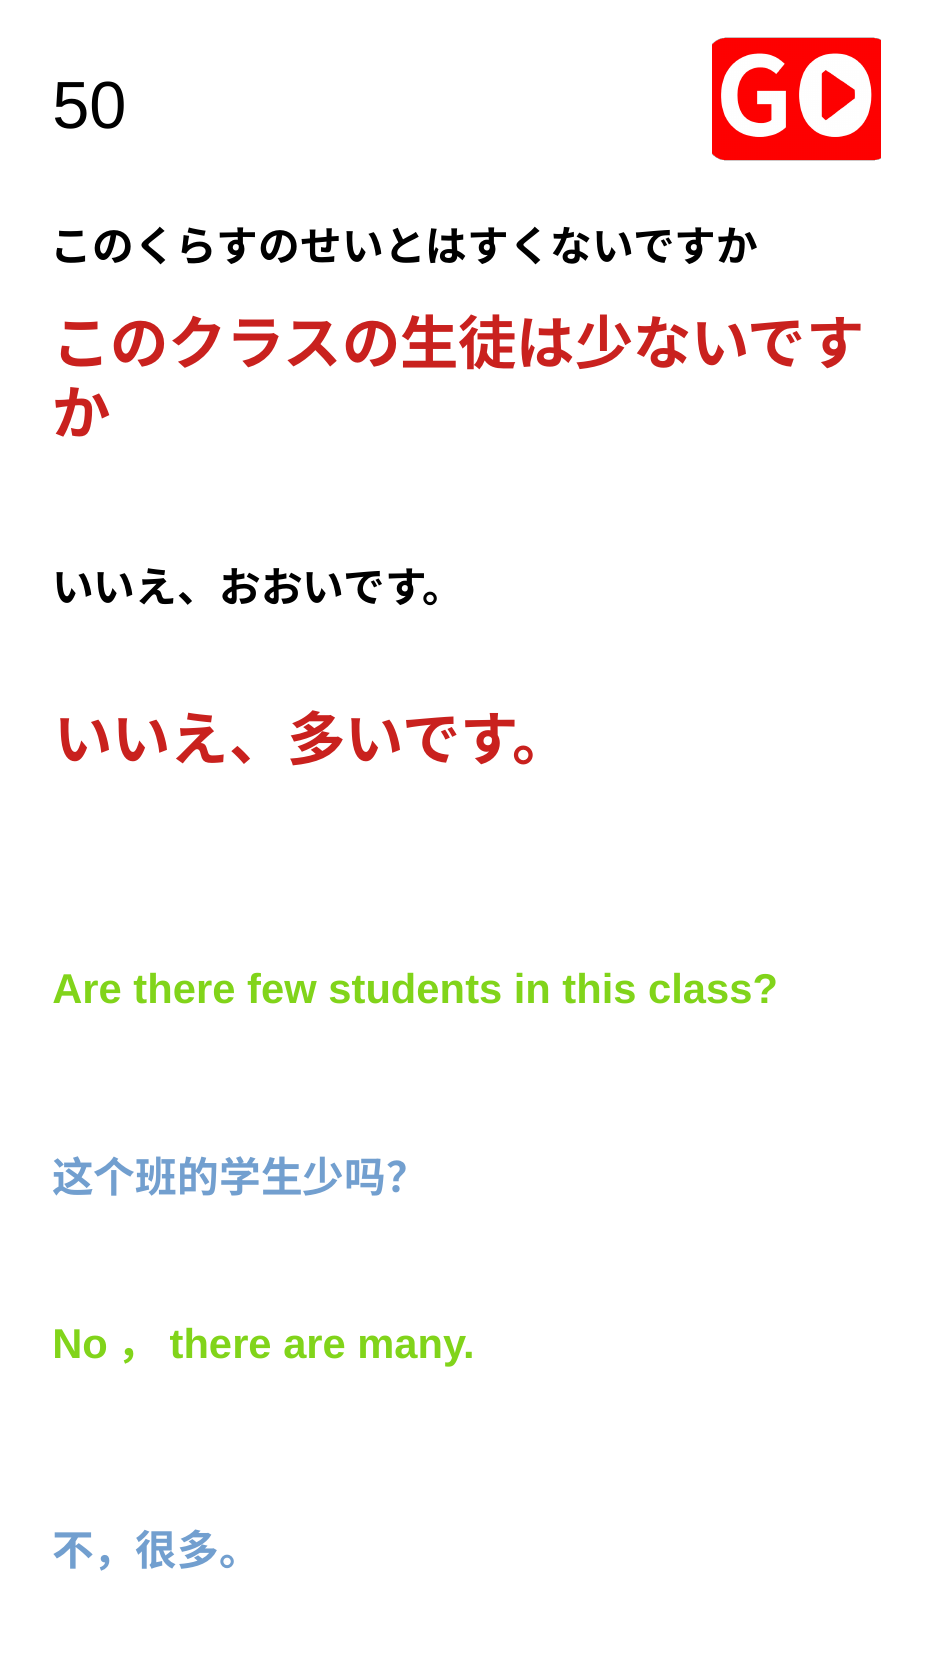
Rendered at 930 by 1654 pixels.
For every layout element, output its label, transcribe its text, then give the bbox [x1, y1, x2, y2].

text_box このくらすのせいとはすくないですか [35, 171, 896, 319]
text_box 50 [37, 54, 450, 144]
text_box No，there are many. [37, 1268, 898, 1416]
text_box いいえ、多いです。 [39, 663, 900, 811]
picture [712, 37, 882, 162]
text_box 这个班的学生少吗？ [37, 1102, 898, 1250]
text_box このクラスの生徒は少ないですか [37, 302, 898, 450]
text_box 不，很多。 [37, 1475, 898, 1623]
text_box いいえ、おおいです。 [37, 512, 898, 660]
text_box Are there few students in this class? [37, 913, 898, 1061]
